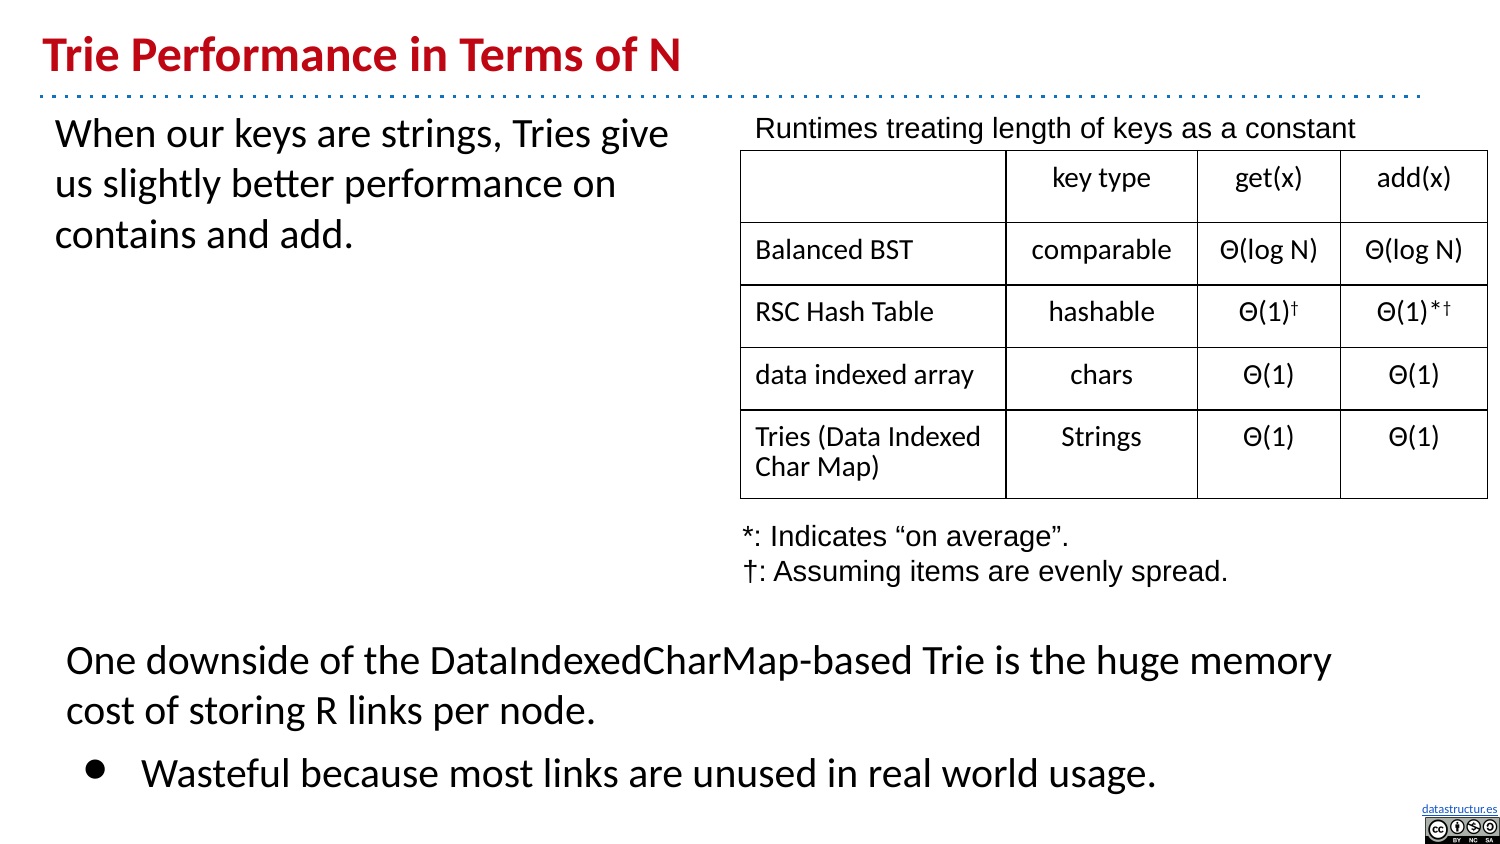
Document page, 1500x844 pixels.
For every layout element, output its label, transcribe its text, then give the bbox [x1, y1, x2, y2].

table_header [741, 166, 1005, 222]
text_box One downside of the DataIndexedCharMap-based Trie is the huge memory cost of storing R links per node. Wasteful because most links are unused in real world usage. [51, 618, 1415, 712]
table_cell Tries (Data Indexed Char Map) [741, 411, 1005, 498]
table_cell Θ(log N) [1341, 223, 1487, 284]
table_cell Θ(log N) [1198, 223, 1340, 284]
table_cell Θ(1) [1341, 348, 1487, 409]
table_cell Strings [1007, 411, 1197, 498]
table_cell hashable [1007, 286, 1197, 347]
text_box *: Indicates “on average”. †: Assuming items are evenly spread. [727, 501, 1249, 611]
table_header key type [1007, 166, 1197, 222]
table_cell data indexed array [741, 348, 1005, 409]
table_cell RSC Hash Table [741, 286, 1005, 347]
table_header add(x) [1341, 151, 1487, 222]
table_cell Θ(1) [1198, 348, 1340, 409]
table_cell Θ(1)*† [1341, 286, 1487, 347]
table_header get(x) [1198, 166, 1340, 222]
table_cell chars [1007, 348, 1197, 409]
list When our keys are strings, Tries give us slightly better performance on contains and add. [39, 91, 725, 773]
table_cell comparable [1007, 223, 1197, 284]
text_box Runtimes treating length of keys as a constant [739, 93, 1437, 166]
picture [1425, 817, 1500, 844]
table_cell Balanced BST [741, 223, 1005, 284]
table_cell Θ(1) [1341, 411, 1487, 498]
table_cell Θ(1)† [1198, 286, 1340, 347]
title Trie Performance in Terms of N [27, 15, 1378, 97]
table_cell Θ(1) [1198, 411, 1340, 498]
